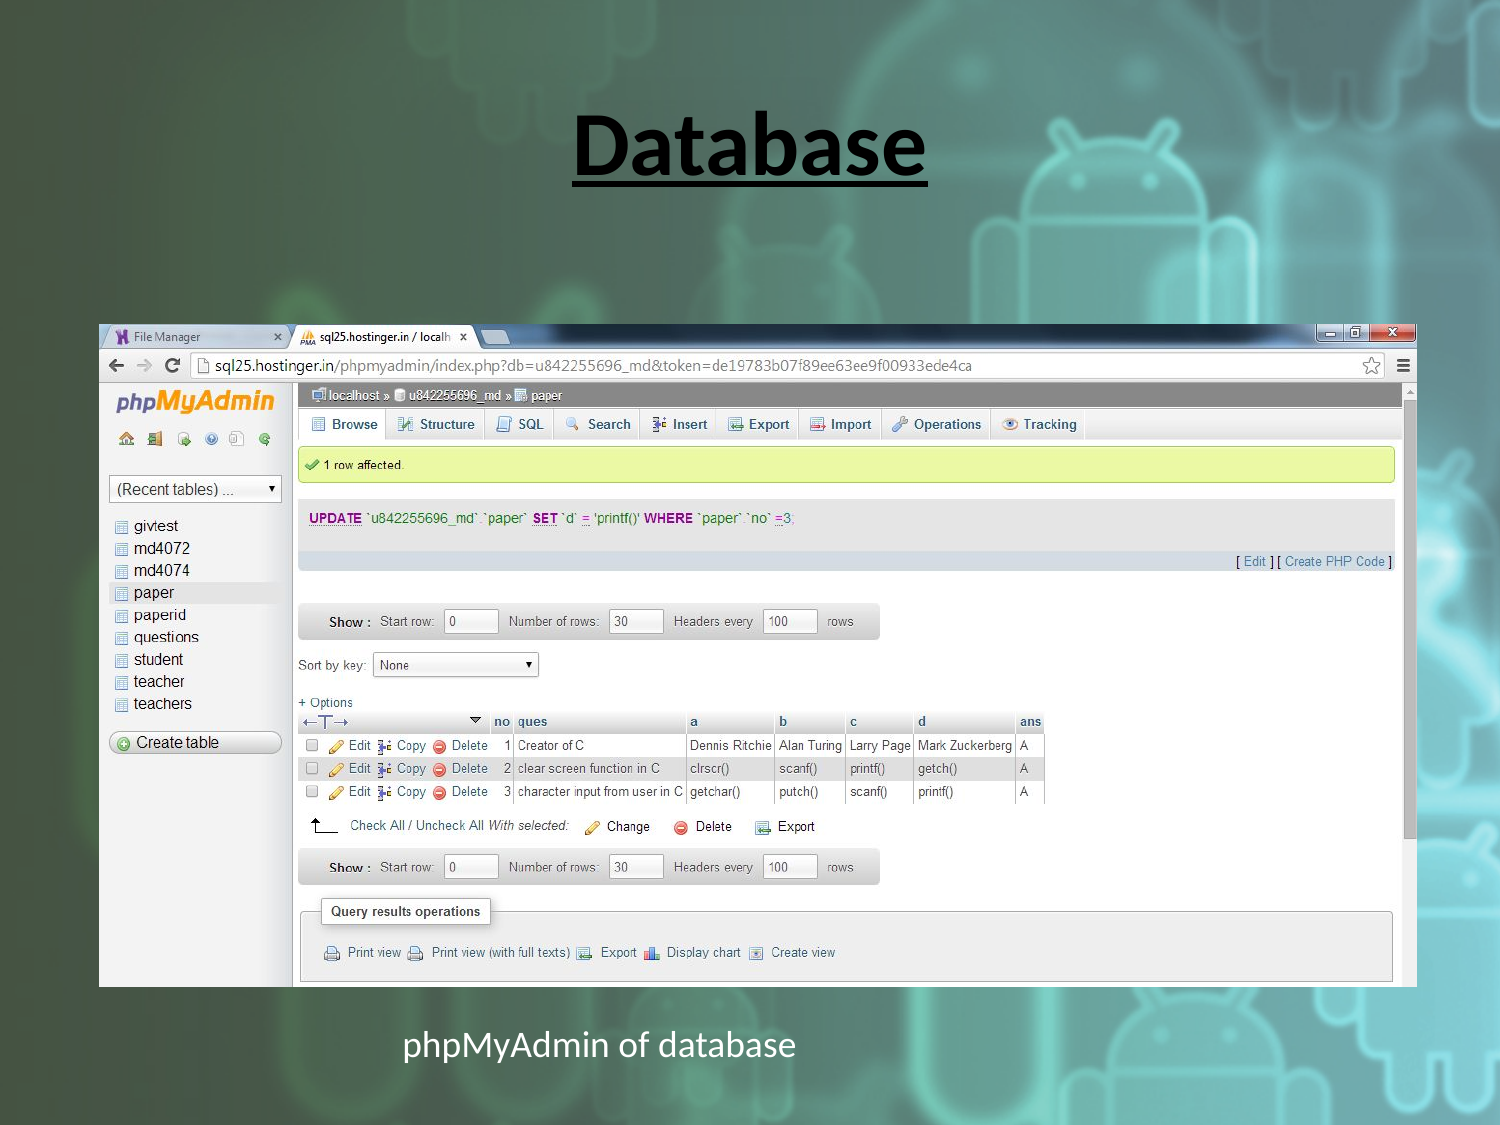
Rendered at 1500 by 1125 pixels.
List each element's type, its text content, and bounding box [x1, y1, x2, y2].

title Database [75, 45, 1425, 233]
title Conclusion [0, 0, 1500, 1125]
picture [99, 324, 1417, 987]
text_box phpMyAdmin of database [387, 1012, 1175, 1073]
